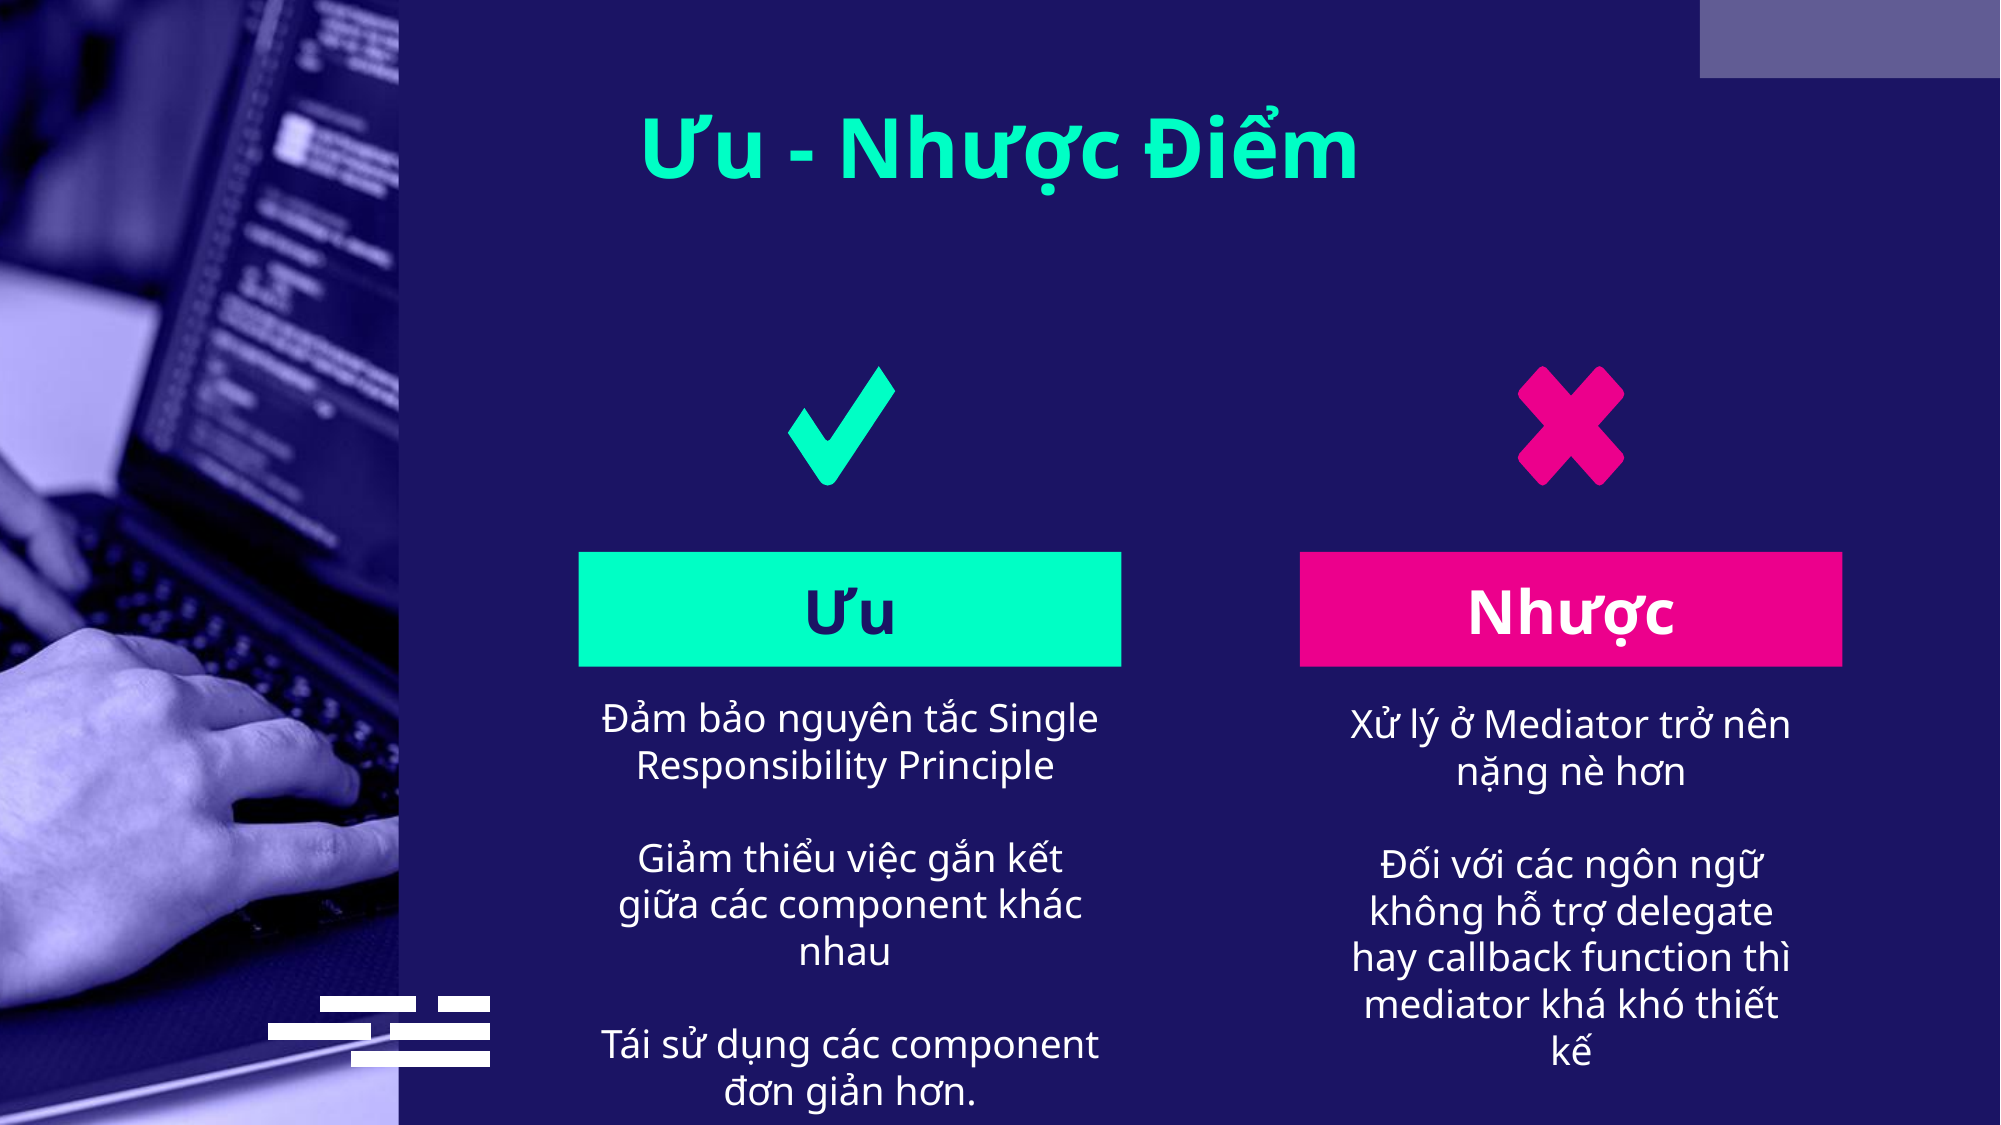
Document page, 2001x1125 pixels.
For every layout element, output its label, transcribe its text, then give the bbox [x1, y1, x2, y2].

title Ưu - Nhược Điểm [404, 75, 1721, 222]
subtitle Đảm bảo nguyên tắc Single Responsibility Principle Giảm thiểu việc gắn kết giữa các component khác nhau Tái sử dụng các component đơn giản hơn. [578, 673, 1122, 1084]
picture [0, 0, 400, 1125]
text_box [787, 366, 896, 486]
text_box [267, 995, 490, 1068]
text_box [1517, 366, 1625, 486]
title Ưu [578, 551, 1122, 667]
title Nhược [1299, 551, 1843, 667]
subtitle Xử lý ở Mediator trở nên nặng nè hơn Đối với các ngôn ngữ không hỗ trợ delegate hay callback function thì mediator khá khó thiết kế [1327, 680, 1815, 865]
